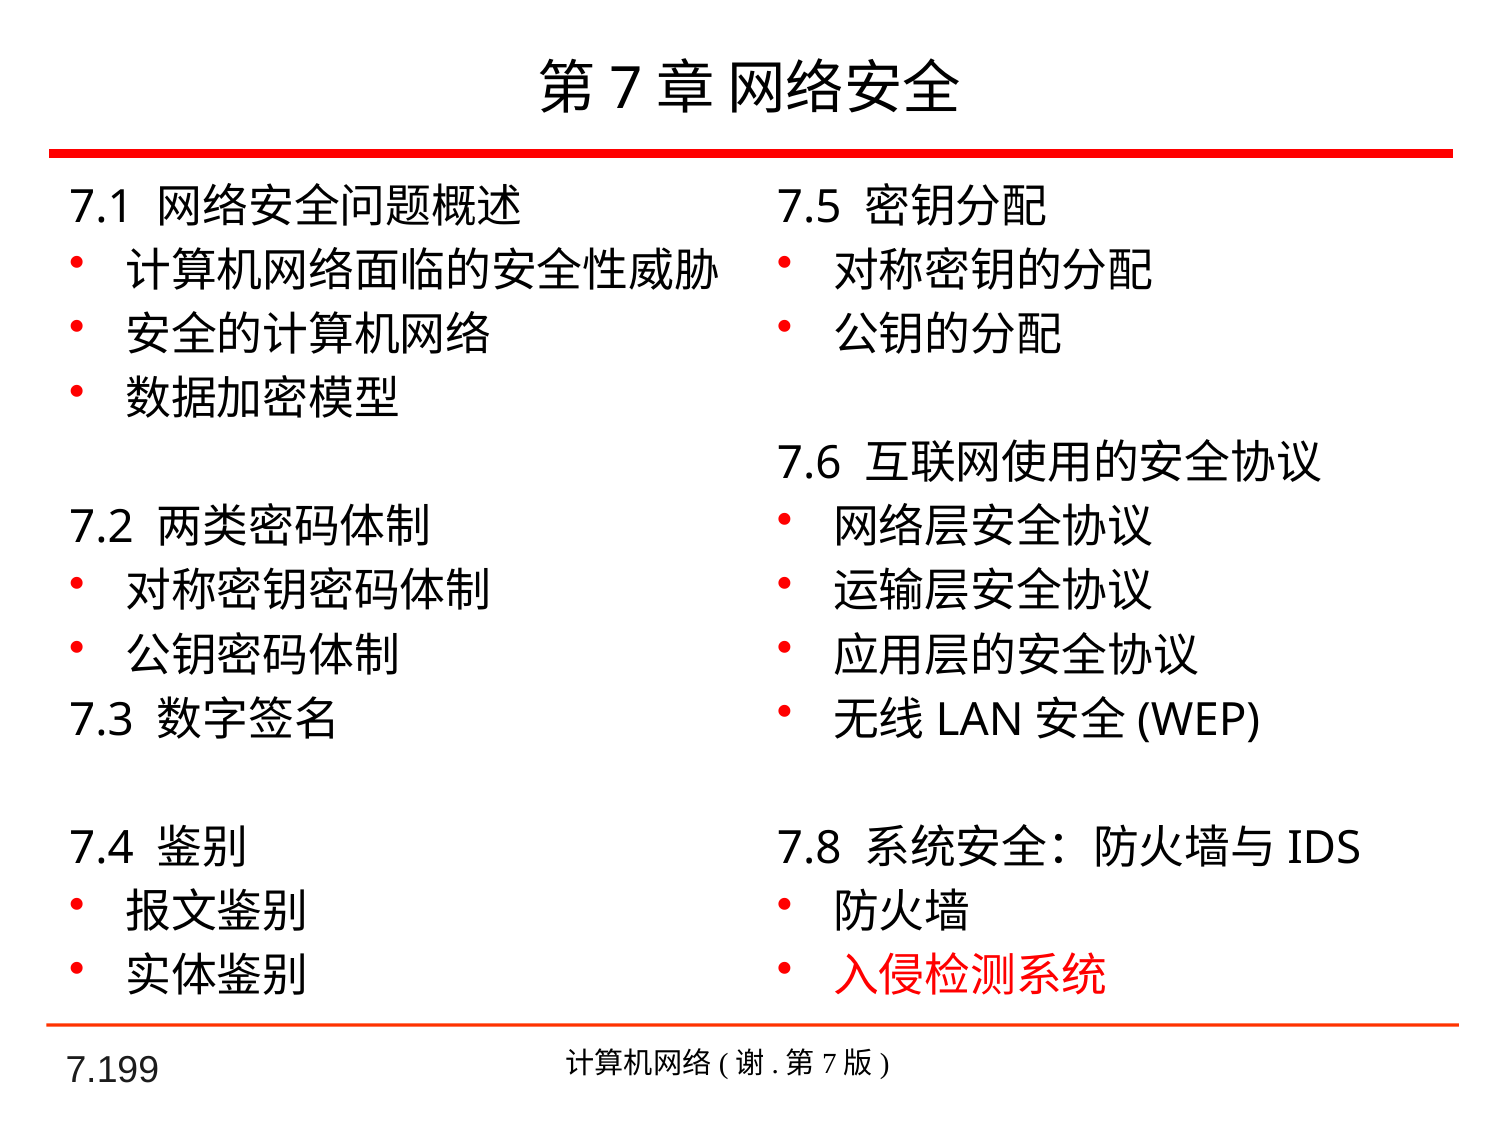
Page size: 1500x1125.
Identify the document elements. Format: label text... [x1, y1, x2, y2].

list 7.1 网络安全问题概述 计算机网络面临的安全性威胁 安全的计算机网络 数据加密模型 7.2 两类密码体制 对称密钥密码体制 公钥密码体制 7.3 数字签名 7.4 鉴别 报文鉴别 实体鉴别 [53, 168, 738, 1014]
list 7.5 密钥分配 对称密钥的分配 公钥的分配 7.6 互联网使用的安全协议 网络层安全协议 运输层安全协议 应用层的安全协议 无线LAN安全(WEP) 7.8 系统安全：防火墙与IDS 防火墙 入侵检测系统 [761, 168, 1447, 1014]
title 第7章 网络安全 [58, 33, 1440, 137]
